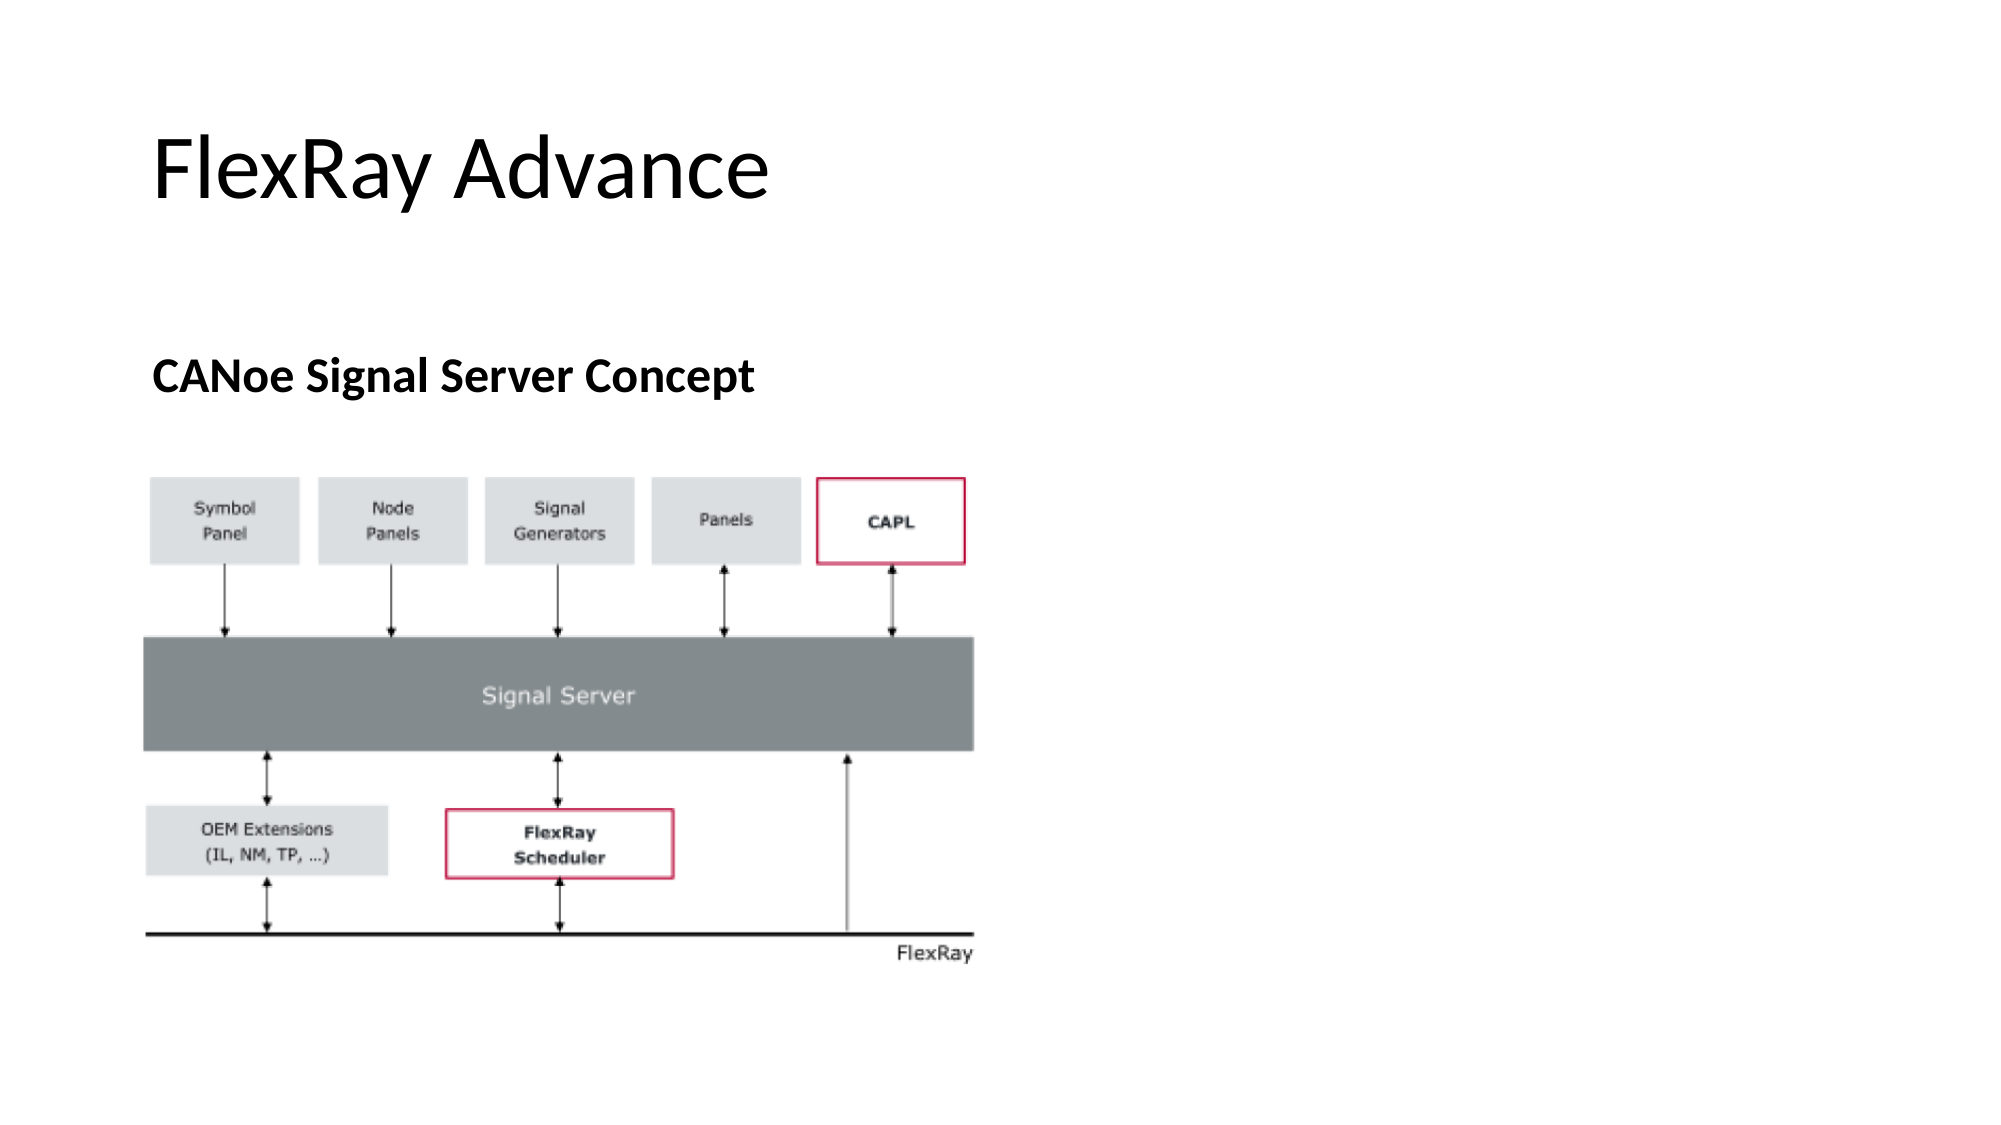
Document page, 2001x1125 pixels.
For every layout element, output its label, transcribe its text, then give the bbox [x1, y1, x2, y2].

title FlexRay Advance [137, 59, 1863, 278]
list CANoe Signal Server Concept [137, 275, 984, 411]
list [137, 461, 984, 965]
